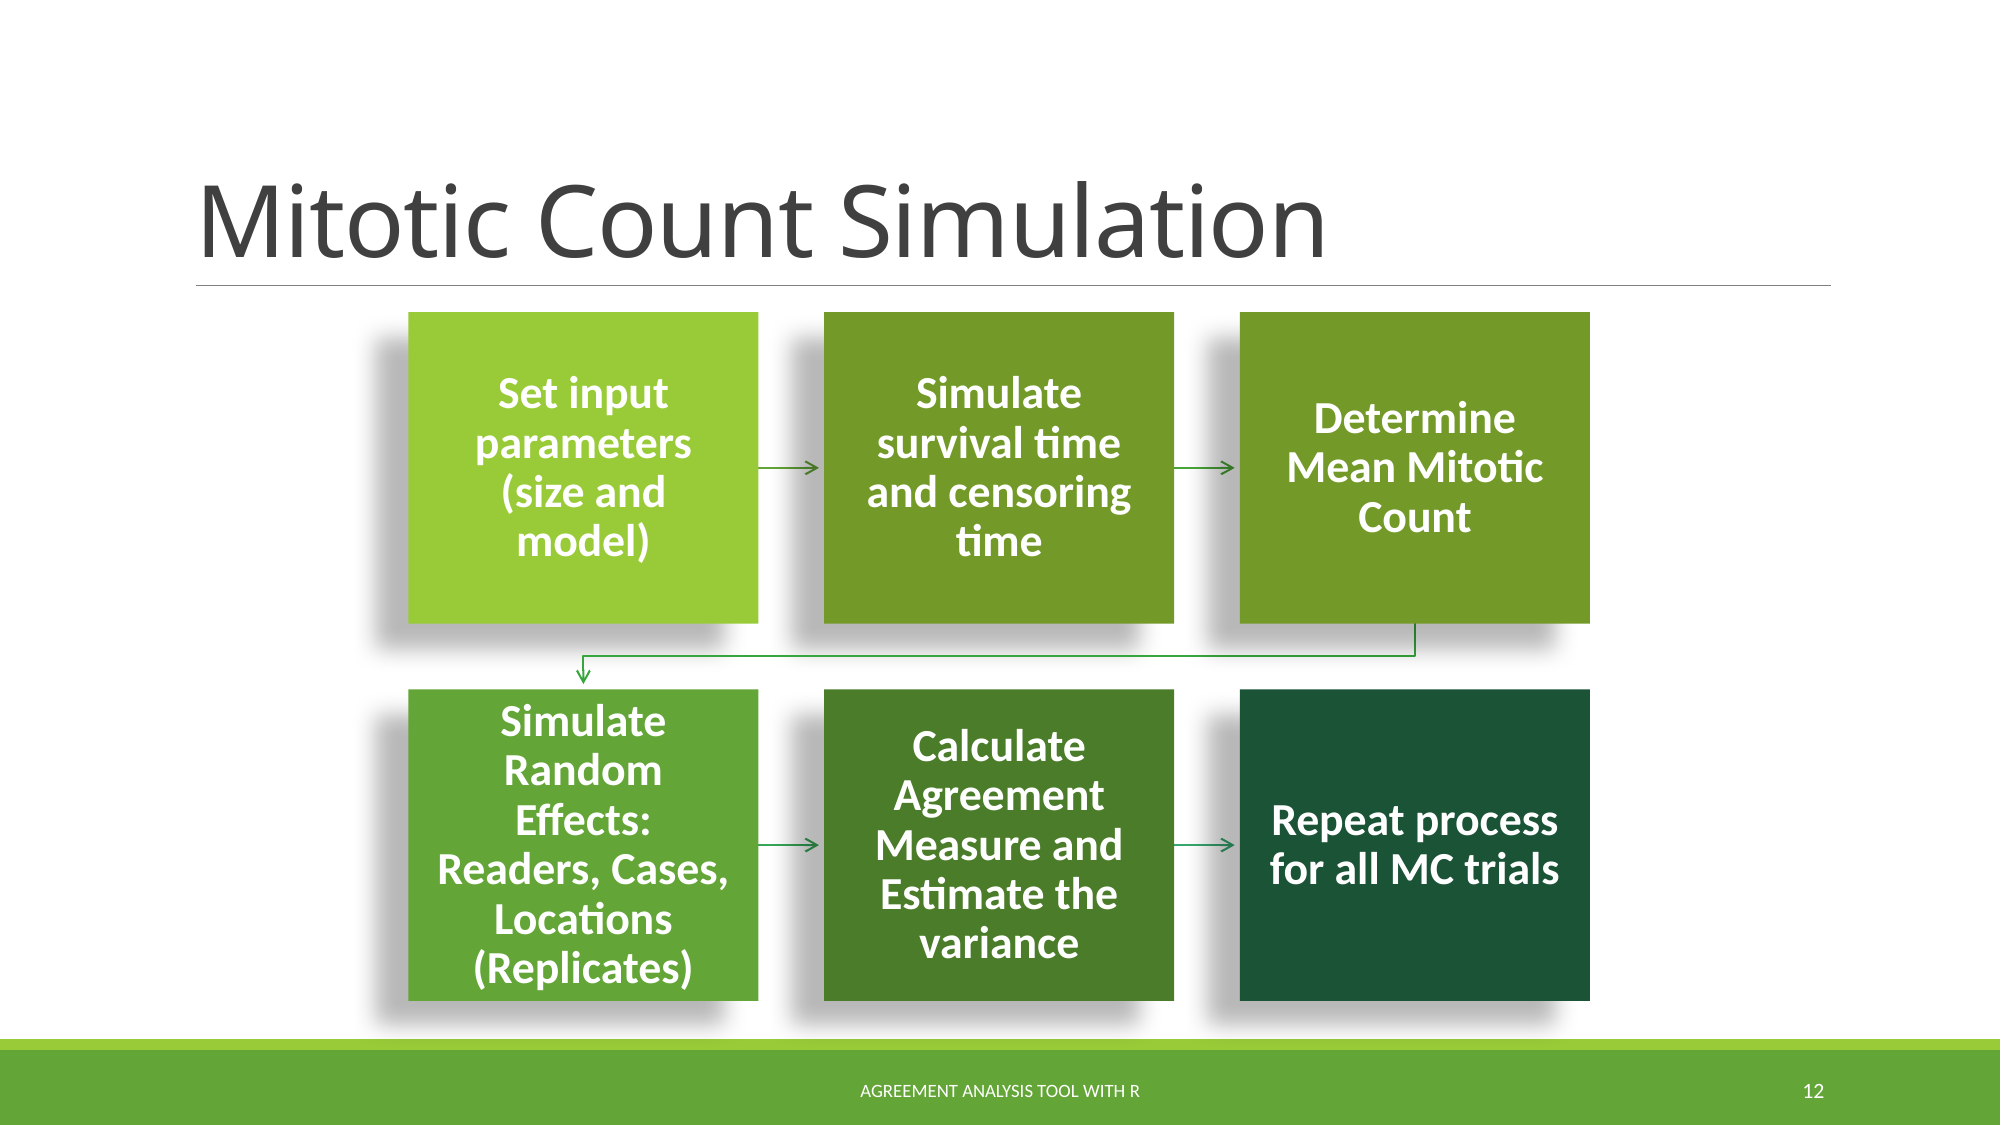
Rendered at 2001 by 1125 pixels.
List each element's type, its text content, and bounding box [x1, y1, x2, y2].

text_box [576, 639, 1201, 685]
footer Agreement Analysis Tool with R [604, 1059, 1396, 1120]
text_box Simulate Random Effects: Readers, Cases, Locations (Replicates) [408, 689, 759, 1001]
text_box Set input parameters (size and model) [408, 312, 759, 624]
text_box Repeat process for all MC trials [1239, 689, 1590, 1001]
title Mitotic Count Simulation [180, 47, 1830, 285]
text_box Simulate survival time and censoring time [824, 312, 1175, 624]
slide_number 12 [1624, 1059, 1840, 1120]
text_box Determine Mean Mitotic Count [1239, 312, 1590, 624]
text_box Calculate Agreement Measure and Estimate the variance [824, 689, 1175, 1001]
